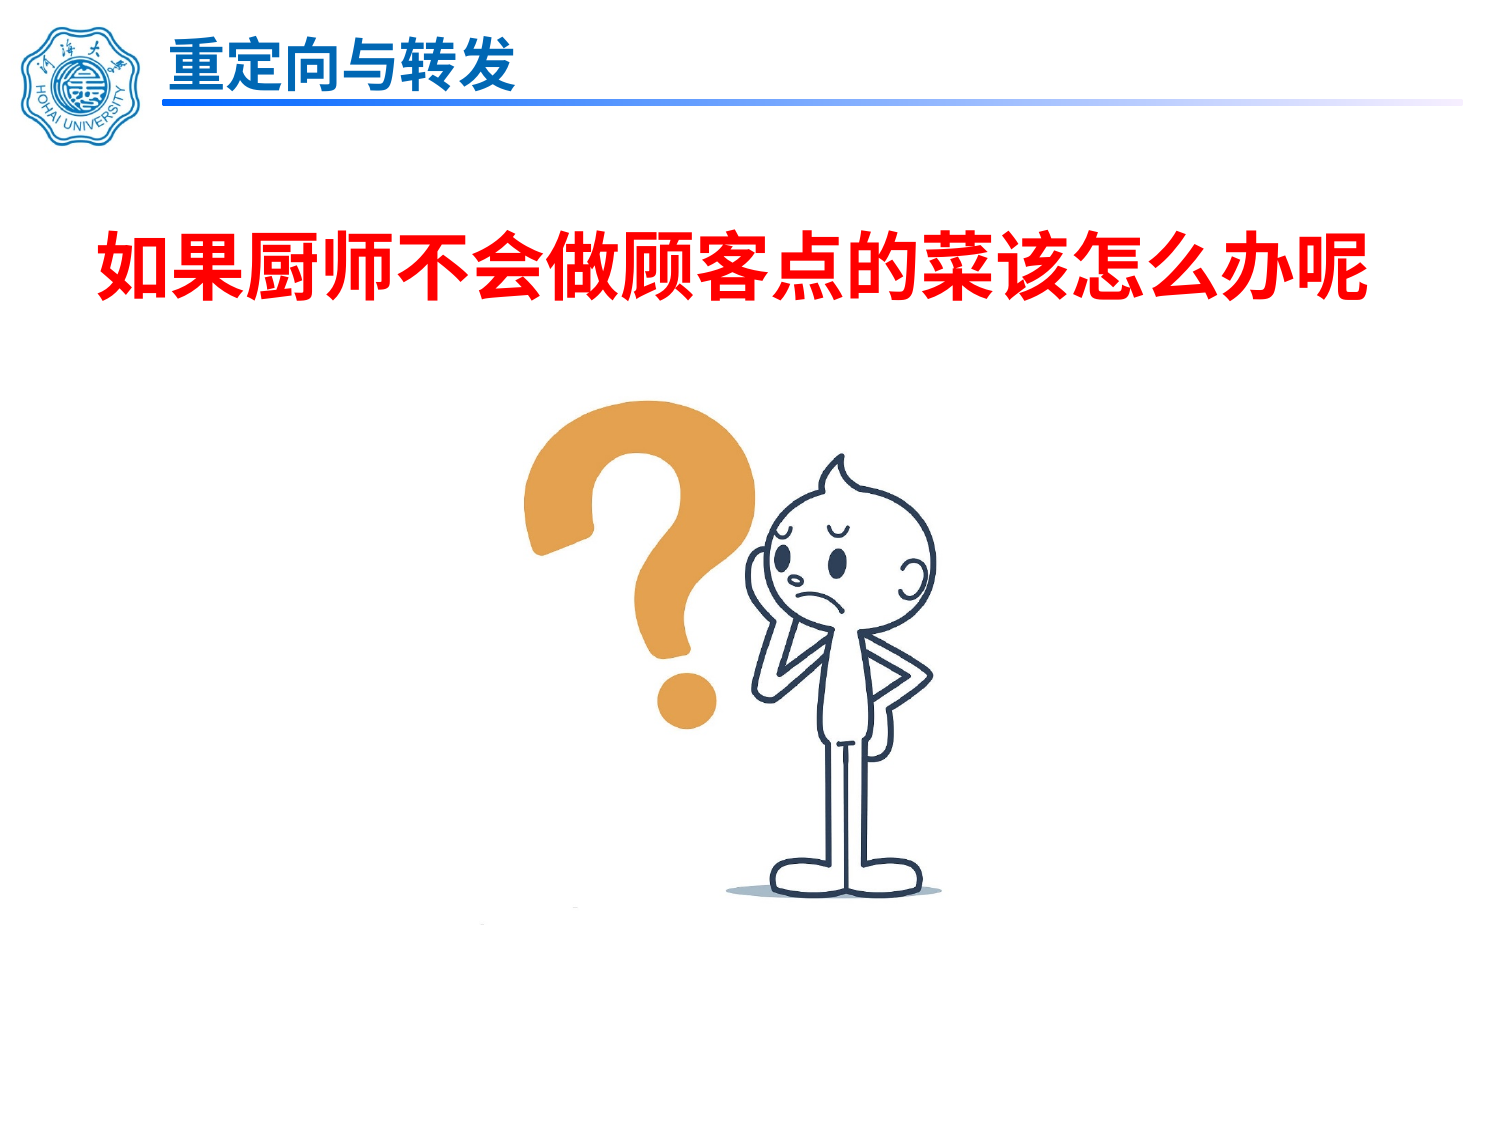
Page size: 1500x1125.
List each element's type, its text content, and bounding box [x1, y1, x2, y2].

text_box 重定向与转发 [159, 20, 916, 105]
picture [0, 0, 159, 169]
text_box [162, 99, 1463, 106]
picture [457, 374, 1008, 925]
text_box 如果厨师不会做顾客点的菜该怎么办呢 [80, 212, 1386, 318]
